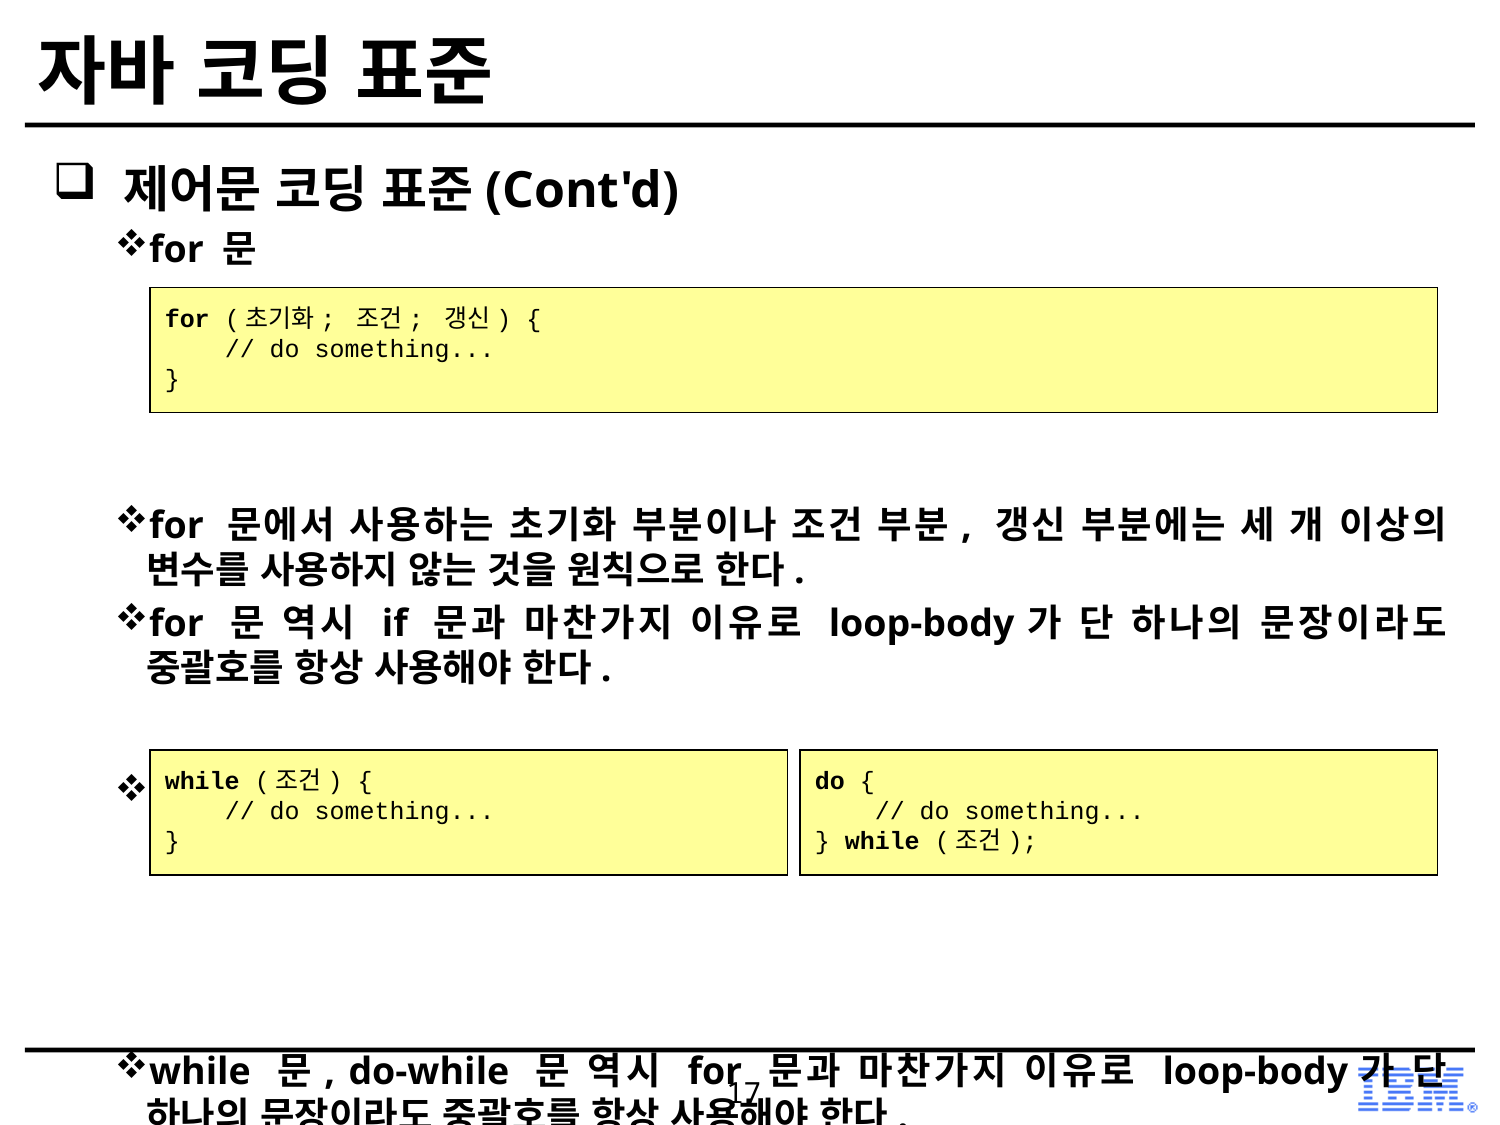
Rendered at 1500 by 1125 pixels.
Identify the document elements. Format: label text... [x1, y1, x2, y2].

picture [1357, 1065, 1482, 1117]
text_box do { // do something... } while (조건); [800, 750, 1438, 875]
list 제어문 코딩 표준(Cont'd) for 문 for 문에서 사용하는 초기화 부분이나 조건 부분, 갱신 부분에는 세 개 이상의 변수를 사용하지 않는 것을 원칙으로 한다. for 문 역시 if 문과 마찬가지 이유로 loop-body가 단 하나의 문장이라도 중괄호를 항상 사용해야 한다. while 문, do-while 문 while 문, do-while 문 역시 for 문과 마찬가지 이유로 loop-body가 단 하나의 문장이라도 중괄호를 항상 사용해야 한다. [37, 149, 1463, 1026]
title 자바 코딩 표준 [37, 24, 1288, 113]
slide_number 17 [587, 1074, 901, 1113]
text_box for (초기화; 조건; 갱신) { // do something... } [149, 287, 1438, 413]
text_box while (조건) { // do something... } [150, 750, 788, 875]
